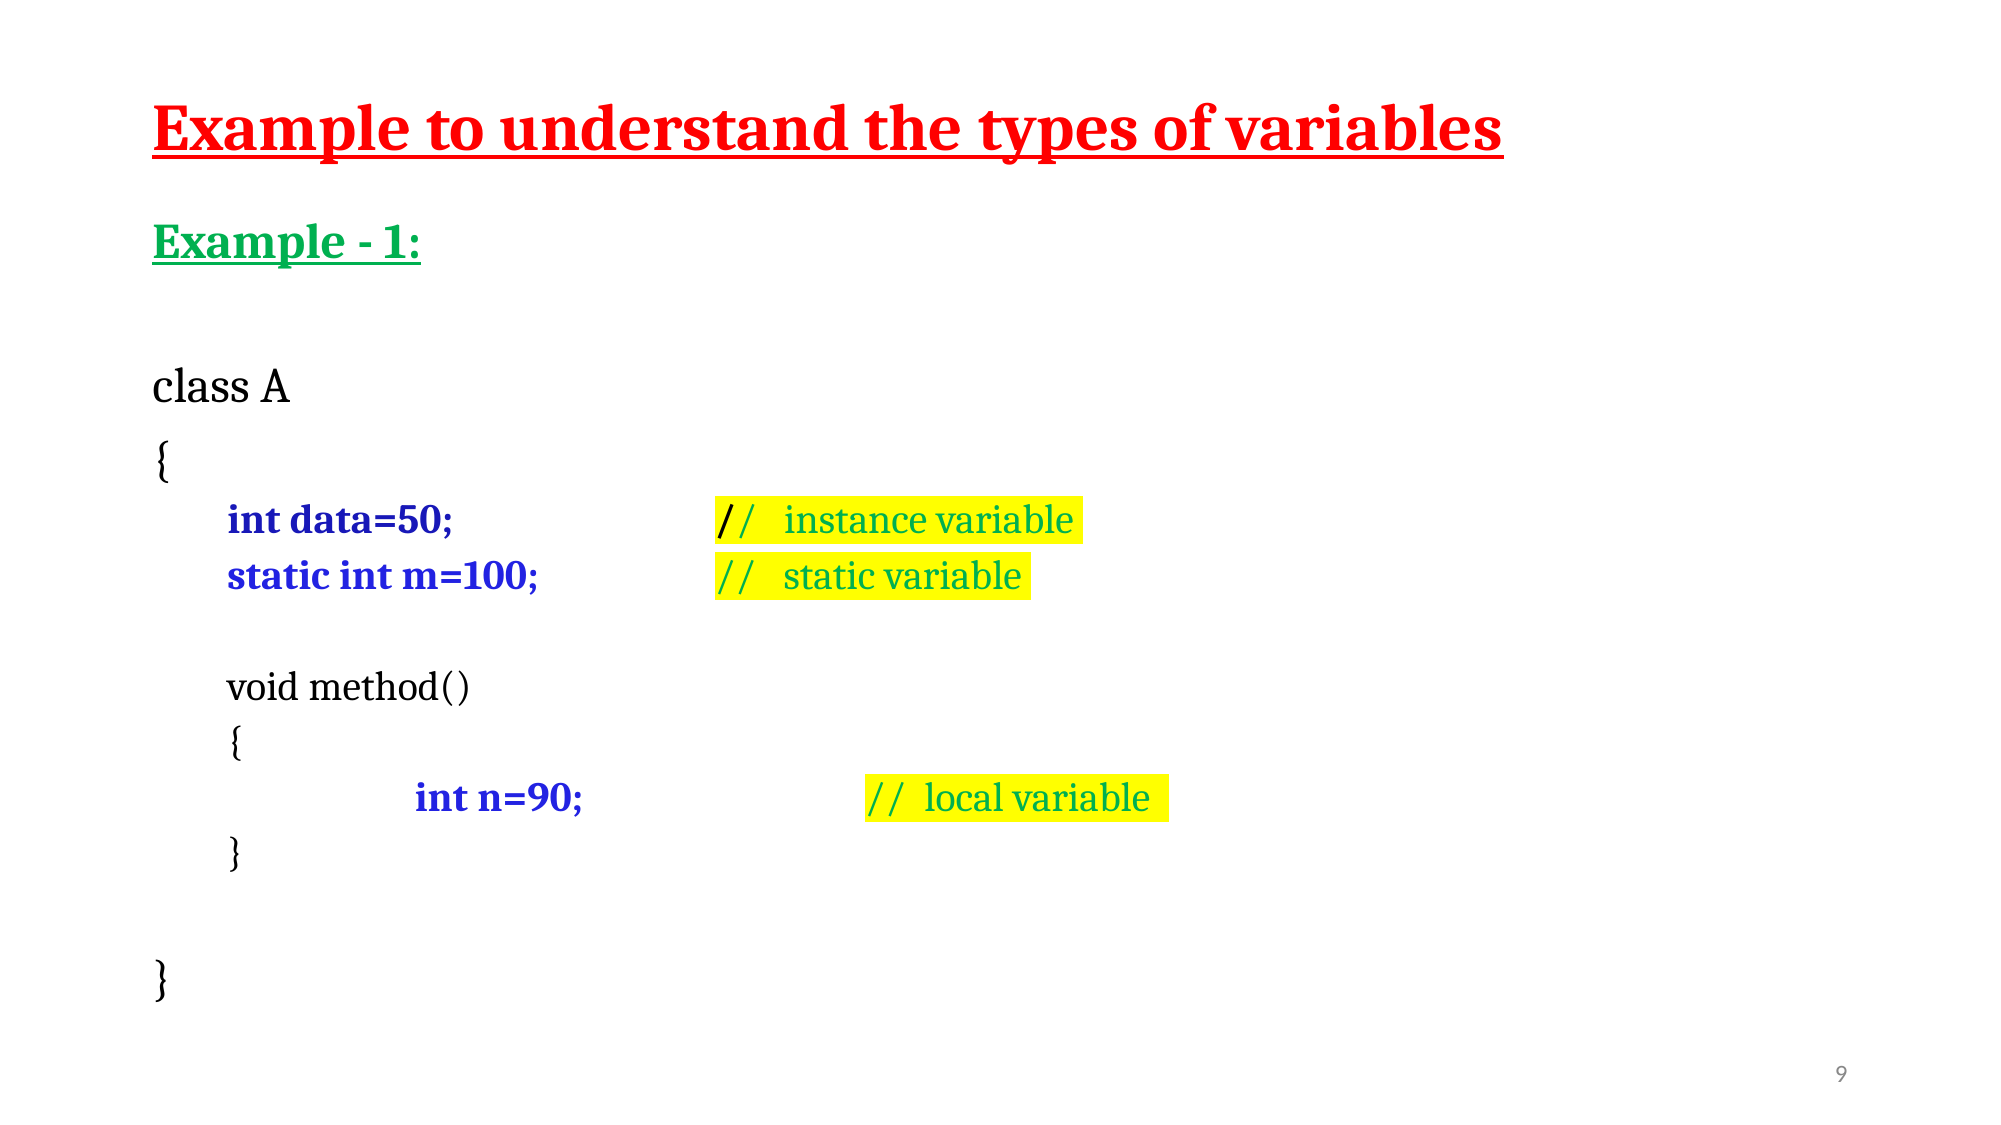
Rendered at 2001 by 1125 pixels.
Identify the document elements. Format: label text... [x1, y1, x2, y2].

list class A { int data=50; // instance variable static int m=100; // static variable void method() { int n=90; // local variable } } [137, 351, 1863, 1066]
title Example to understand the types of variables [137, 59, 1863, 278]
slide_number ‹#› [1412, 1042, 1863, 1103]
text_box Example - 1: [137, 200, 1138, 276]
